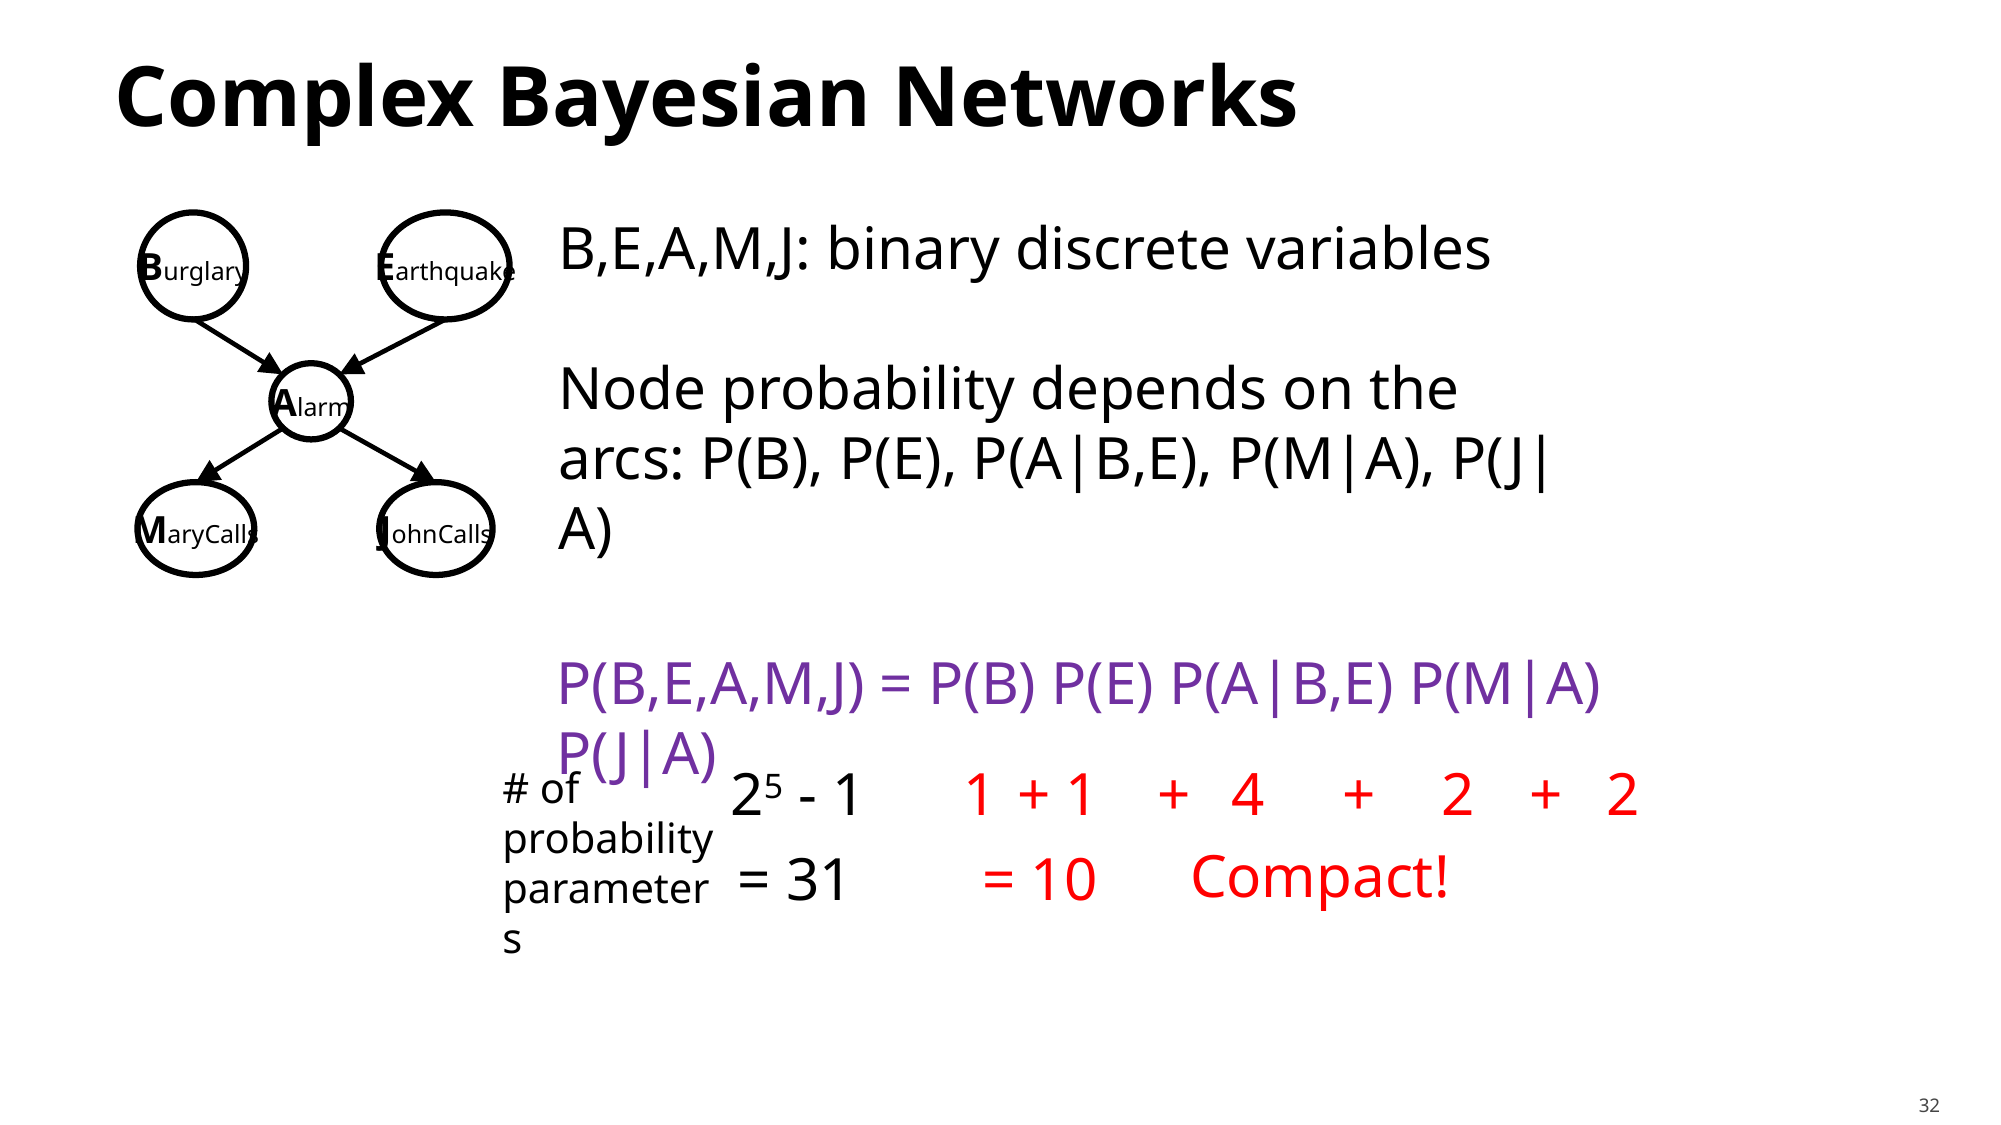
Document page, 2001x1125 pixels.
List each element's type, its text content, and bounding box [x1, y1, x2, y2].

text_box + [1003, 750, 1066, 835]
slide_number 32 [1794, 1080, 1955, 1125]
text_box 1 [1066, 750, 1114, 835]
text_box 2 [1591, 750, 1655, 835]
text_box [339, 319, 446, 375]
text_box Alarm [270, 362, 352, 440]
title Complex Bayesian Networks [99, 12, 1900, 175]
text_box 1 [948, 750, 1003, 835]
text_box MaryCalls [136, 481, 255, 576]
text_box + [1515, 750, 1578, 835]
text_box = 10 [967, 835, 1113, 920]
text_box + [1142, 750, 1206, 835]
text_box 4 [1216, 750, 1280, 832]
text_box + [1328, 750, 1391, 832]
text_box # of probability parameters [487, 754, 731, 970]
text_box P(B,E,A,M,J) = P(B) P(E) P(A|B,E) P(M|A) P(J|A) [541, 639, 1730, 794]
text_box = 31 [731, 835, 868, 920]
text_box Earthquake [380, 211, 511, 320]
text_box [195, 428, 284, 483]
text_box JohnCalls [378, 481, 494, 576]
text_box 25 - 1 [715, 750, 881, 835]
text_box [339, 428, 436, 483]
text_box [192, 319, 283, 375]
text_box Burglary [139, 211, 247, 320]
text_box 2 [1426, 750, 1490, 835]
text_box B,E,A,M,J: binary discrete variables Node probability depends on the arcs: P(B), P(E), P(A|B,E), P(M|A), P(J|A) [543, 204, 1613, 569]
text_box Compact! [1175, 832, 1465, 917]
